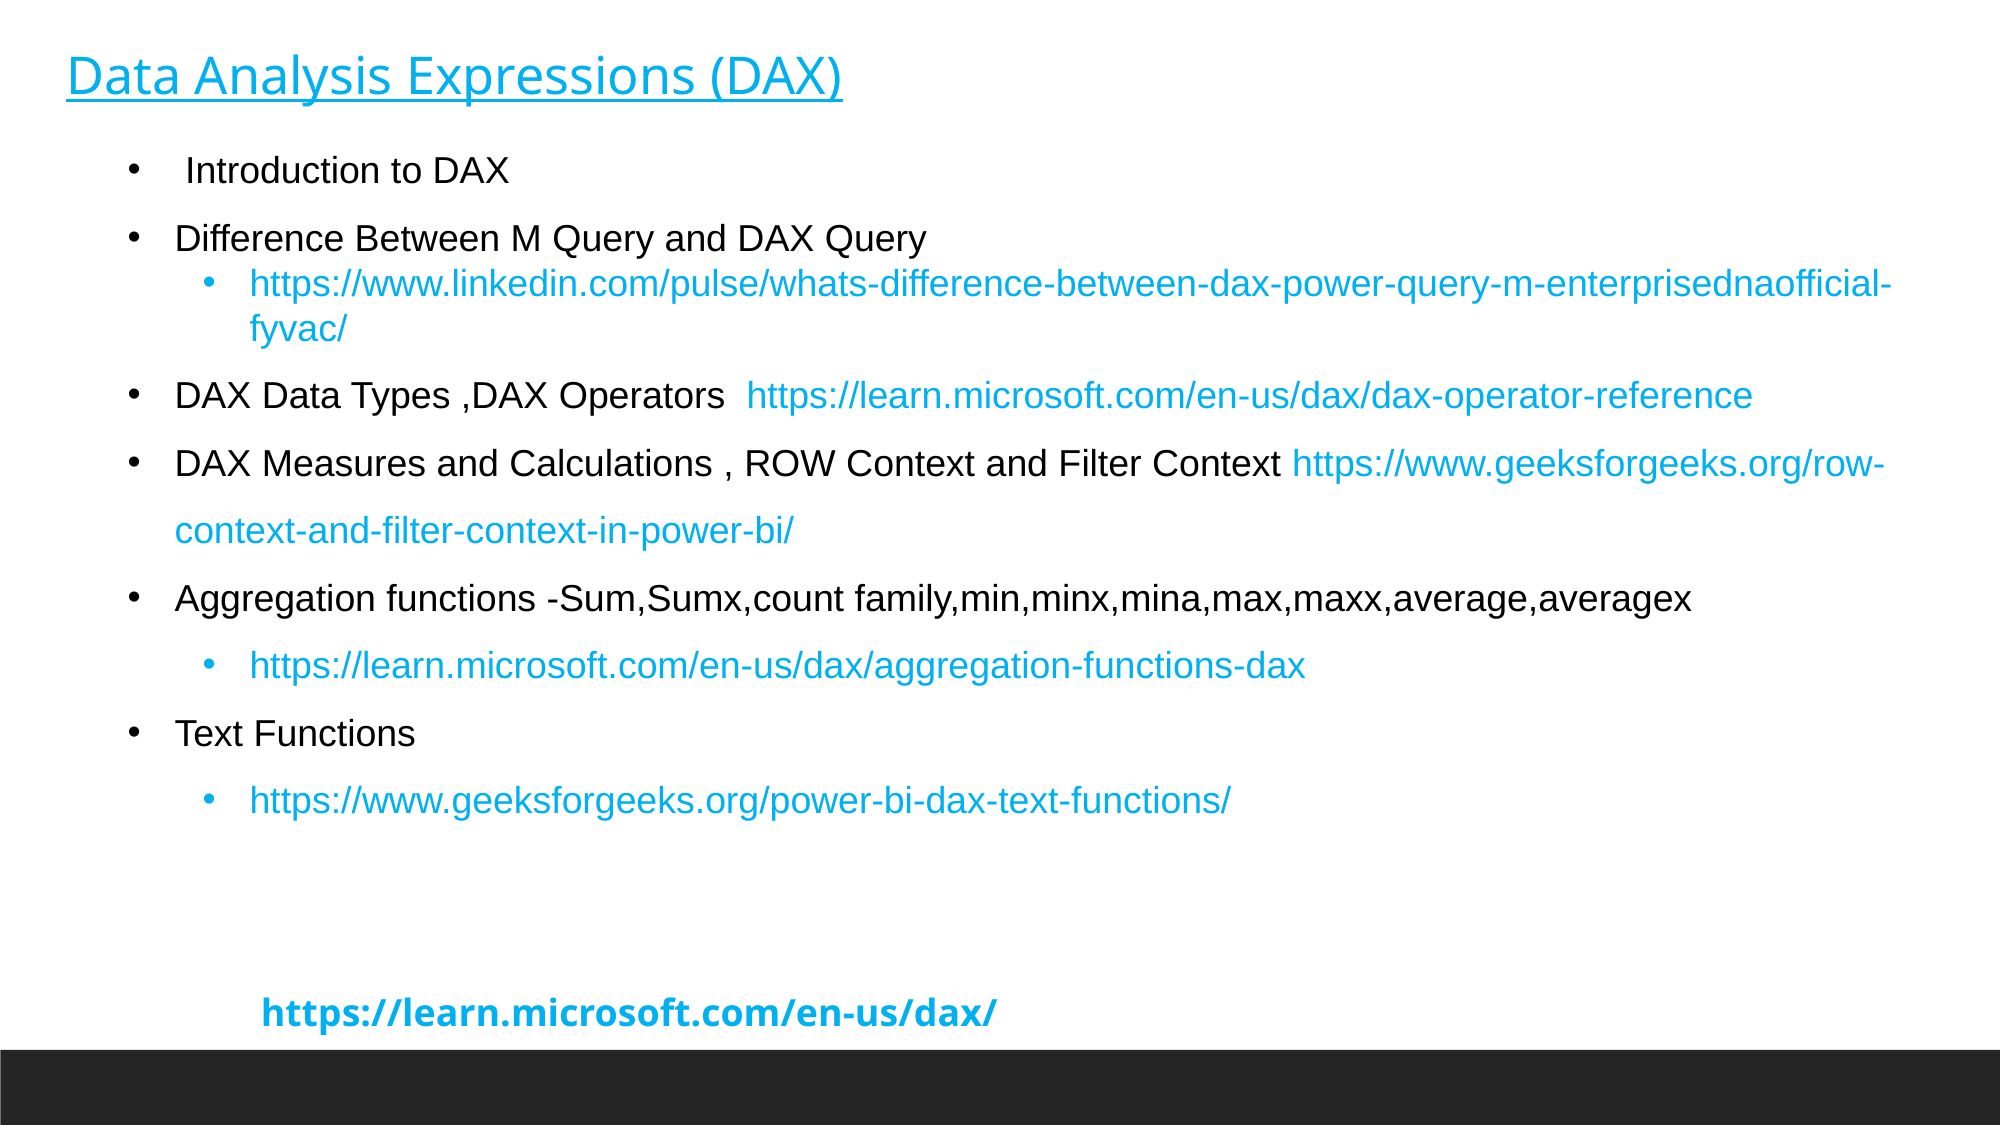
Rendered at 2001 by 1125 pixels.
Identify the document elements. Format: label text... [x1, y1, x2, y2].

text_box https://learn.microsoft.com/en-us/dax/ [246, 981, 1247, 1042]
text_box Data Analysis Expressions (DAX) Introduction to DAX Difference Between M Query and DAX Query https://www.linkedin.com/pulse/whats-difference-between-dax-power-query-m-enterprisednaofficial-fyvac/ DAX Data Types ,DAX Operators https://learn.microsoft.com/en-us/dax/dax-operator-reference DAX Measures and Calculations , ROW Context and Filter Context https://www.geeksforgeeks.org/row-context-and-filter-context-in-power-bi/ Aggregation functions -Sum,Sumx,count family,min,minx,mina,max,maxx,average,averagex https://learn.microsoft.com/en-us/dax/aggregation-functions-dax Text Functions https://www.geeksforgeeks.org/power-bi-dax-text-functions/ [38, 35, 1923, 829]
